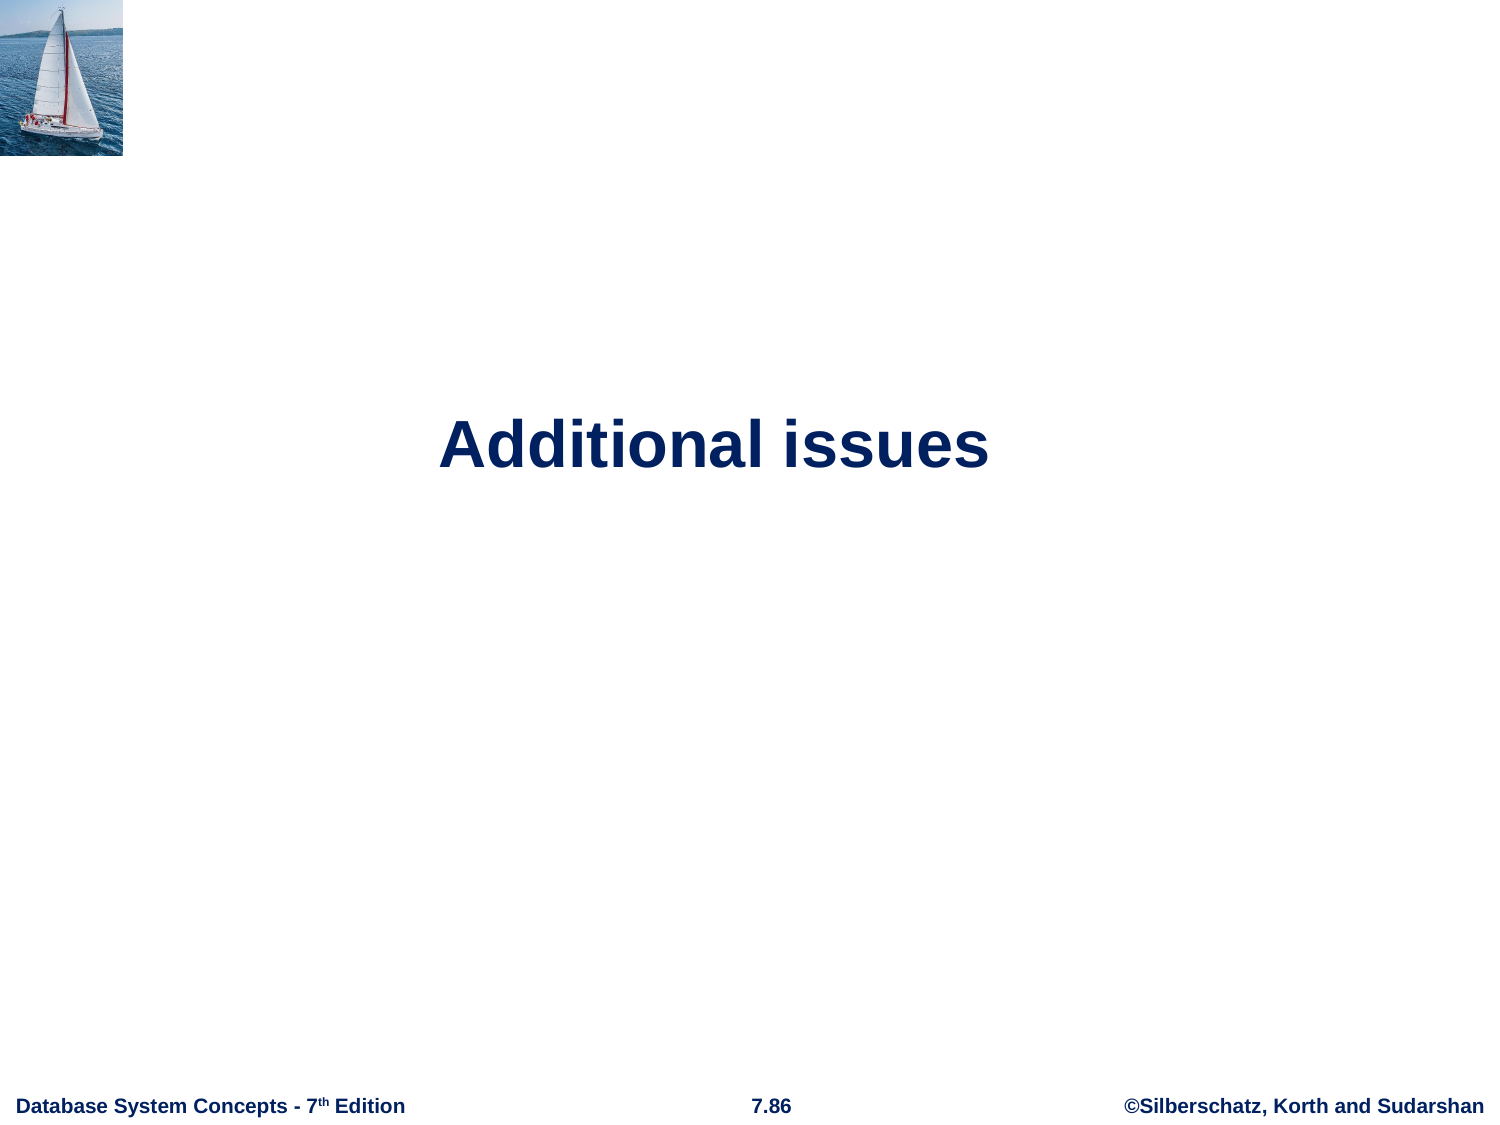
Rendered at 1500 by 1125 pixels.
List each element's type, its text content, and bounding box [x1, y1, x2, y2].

picture [0, 0, 123, 156]
list Additional issues [423, 393, 1334, 601]
